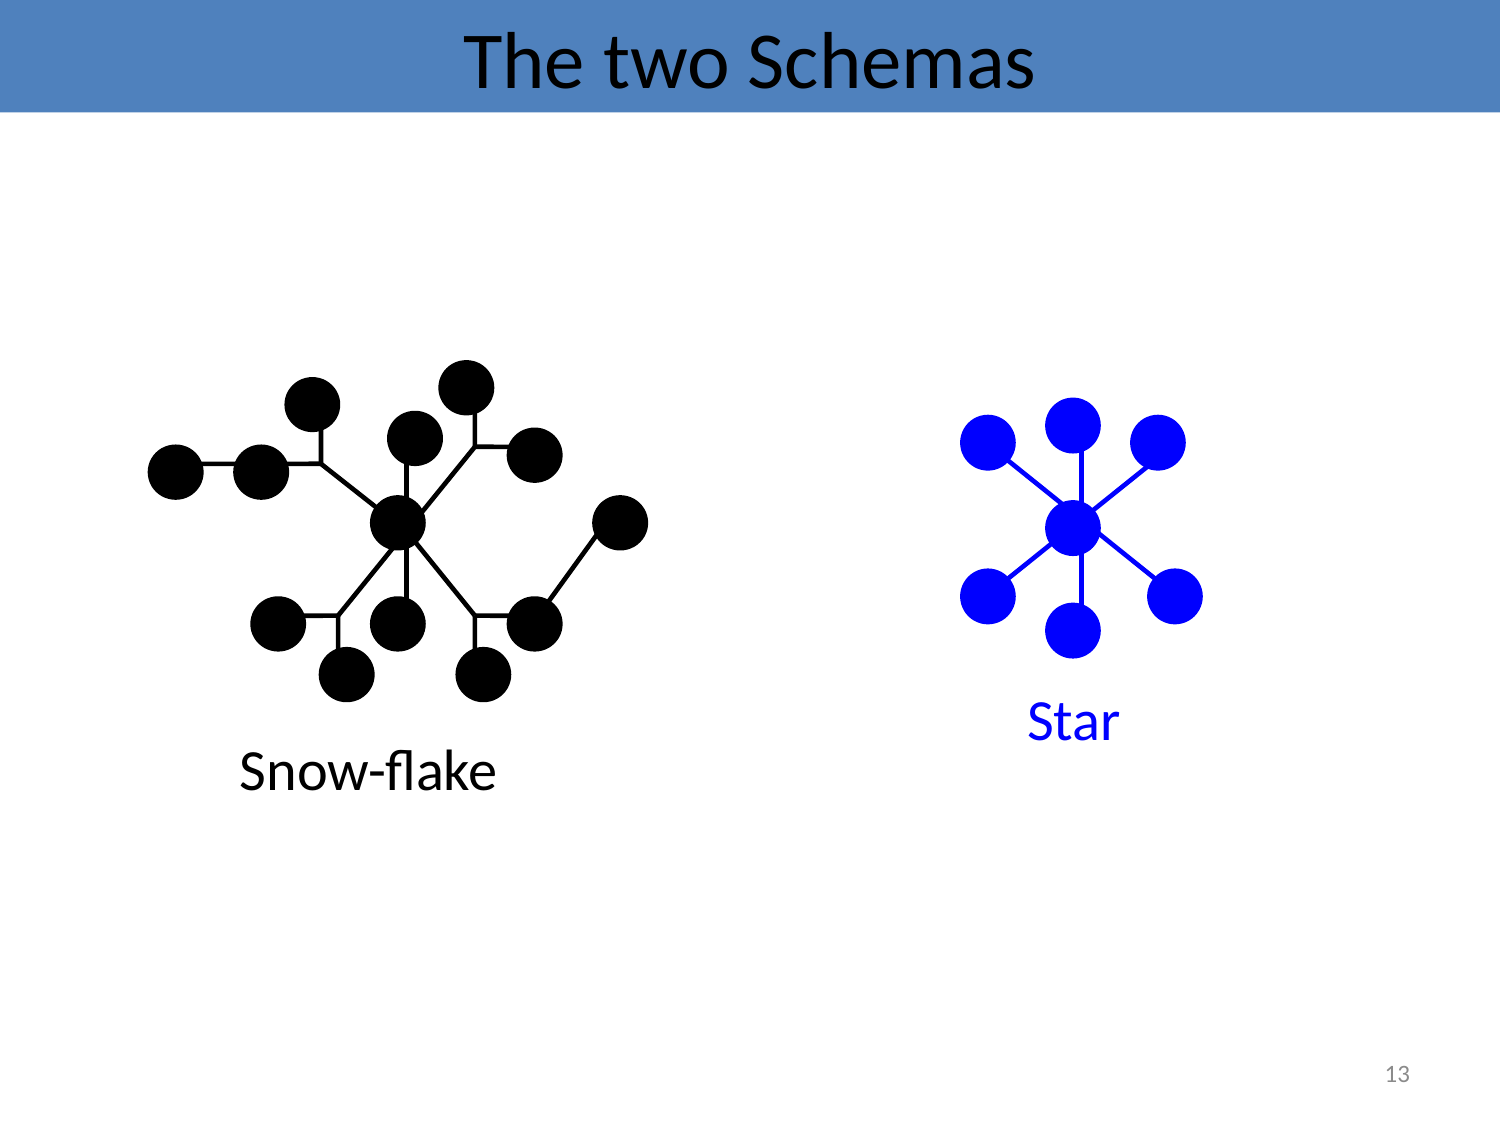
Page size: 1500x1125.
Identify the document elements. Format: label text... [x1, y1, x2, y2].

title The two Schemas [0, 0, 1500, 113]
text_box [962, 399, 1201, 761]
slide_number 13 [1074, 1042, 1425, 1103]
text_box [149, 362, 646, 811]
